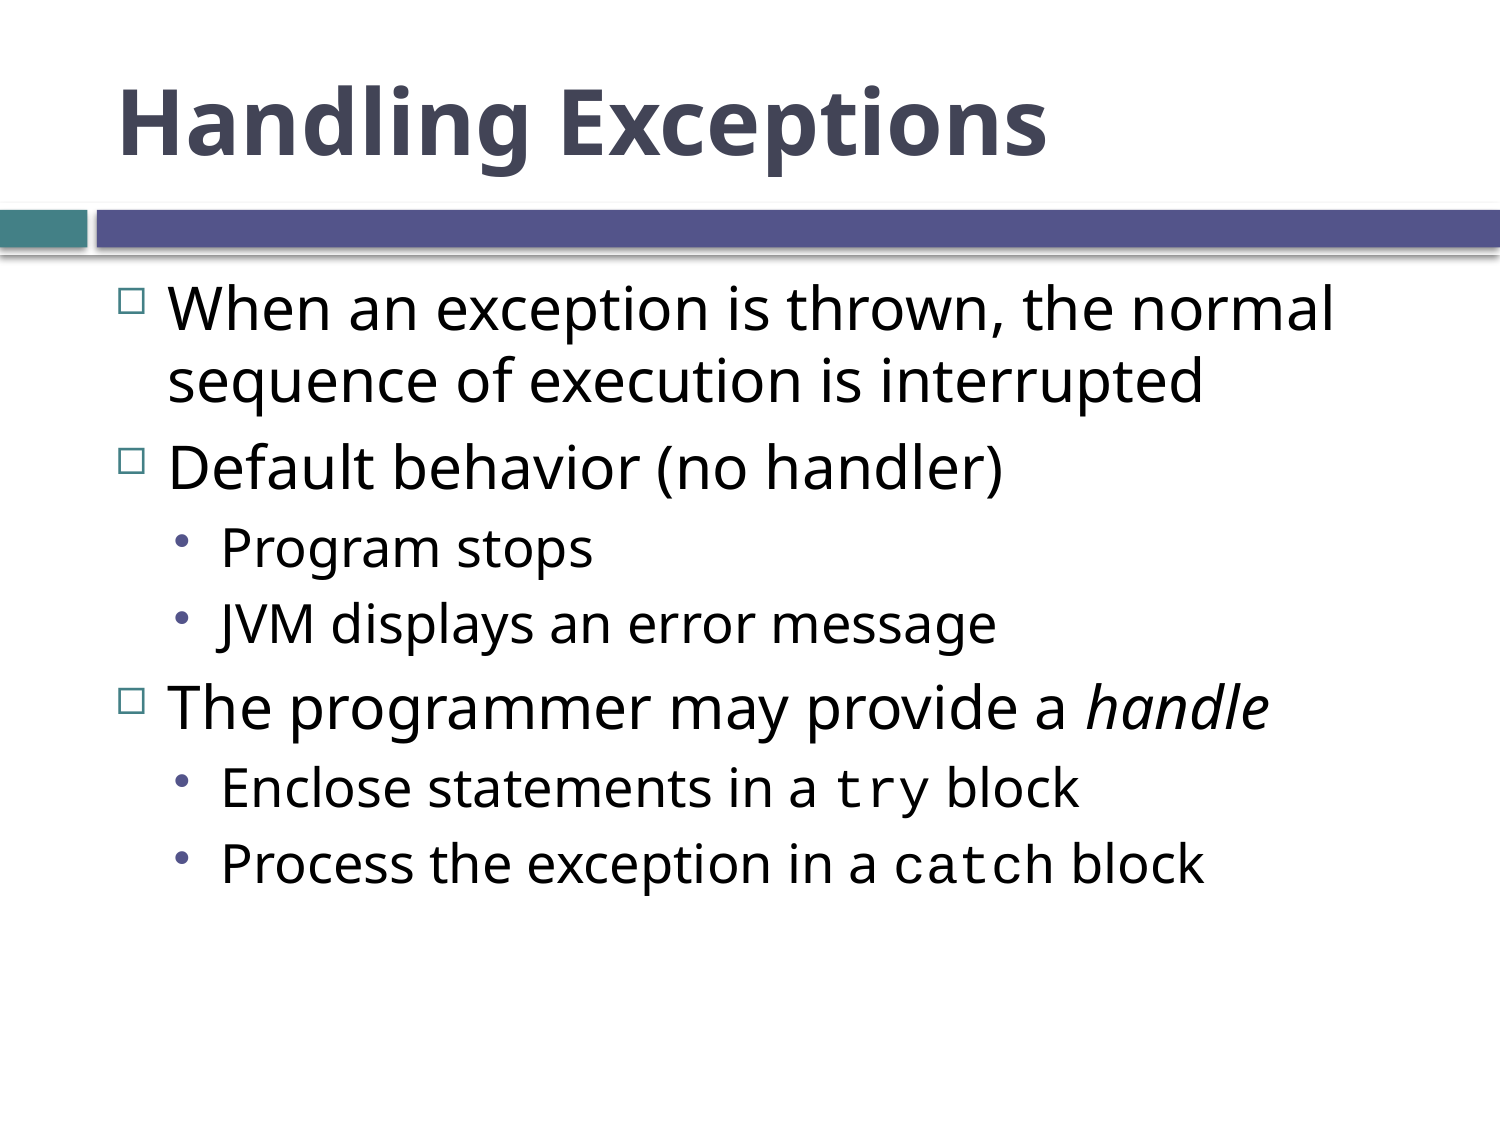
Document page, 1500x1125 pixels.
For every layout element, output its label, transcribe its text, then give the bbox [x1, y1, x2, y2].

title Handling Exceptions [100, 37, 1439, 201]
list When an exception is thrown, the normal sequence of execution is interrupted Default behavior (no handler) Program stops JVM displays an error message The programmer may provide a handle Enclose statements in a try block Process the exception in a catch block [100, 262, 1439, 1001]
